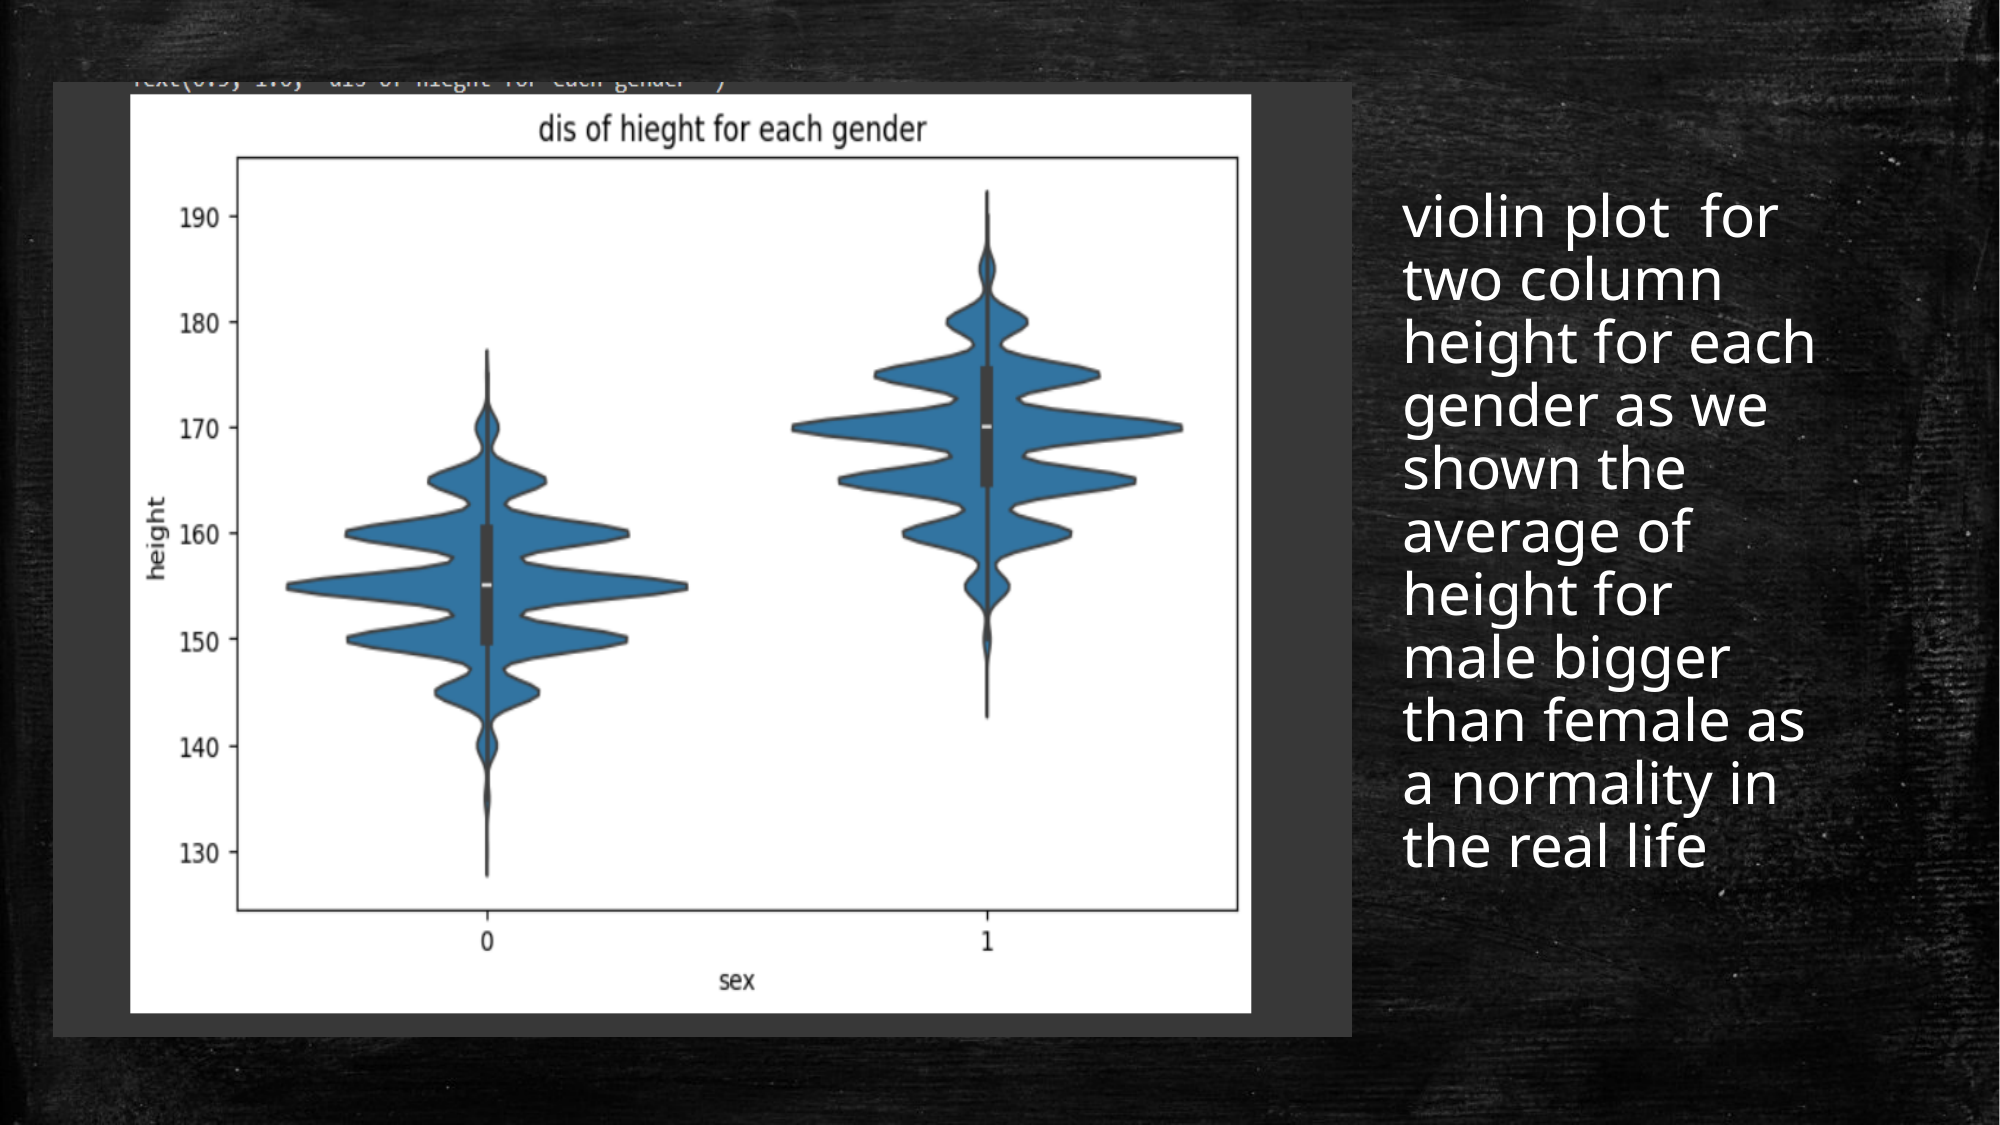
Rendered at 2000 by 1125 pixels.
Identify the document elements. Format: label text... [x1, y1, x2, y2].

picture [53, 82, 1352, 1037]
list violin plot for two column height for each gender as we shown the average of height for male bigger than female as a normality in the real life [1387, 187, 1838, 888]
title [249, 45, 1750, 213]
